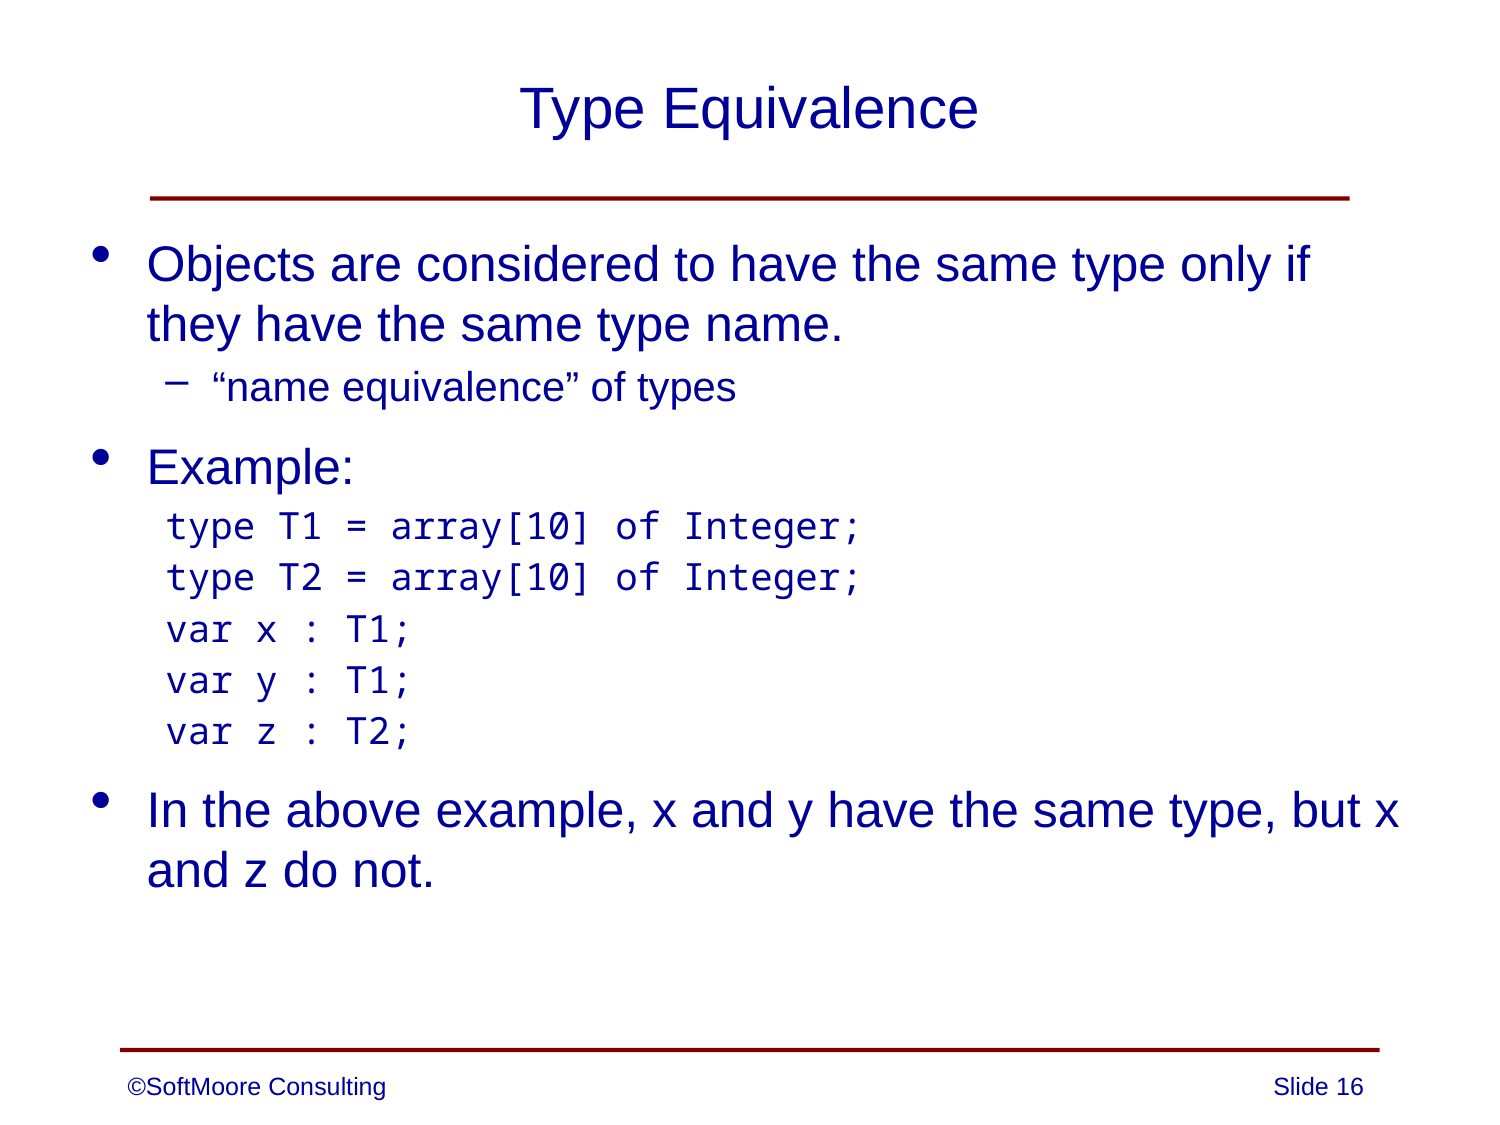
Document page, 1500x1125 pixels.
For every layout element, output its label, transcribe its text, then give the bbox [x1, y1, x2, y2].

slide_number Slide 16 [1078, 1061, 1380, 1109]
list Objects are considered to have the same type only if they have the same type name. “name equivalence” of types Example: type T1 = array[10] of Integer; type T2 = array[10] of Integer; var x : T1; var y : T1; var z : T2; In the above example, x and y have the same type, but x and z do not. [74, 223, 1425, 1034]
title Type Equivalence [149, 22, 1350, 188]
footer ©SoftMoore Consulting [111, 1061, 563, 1109]
